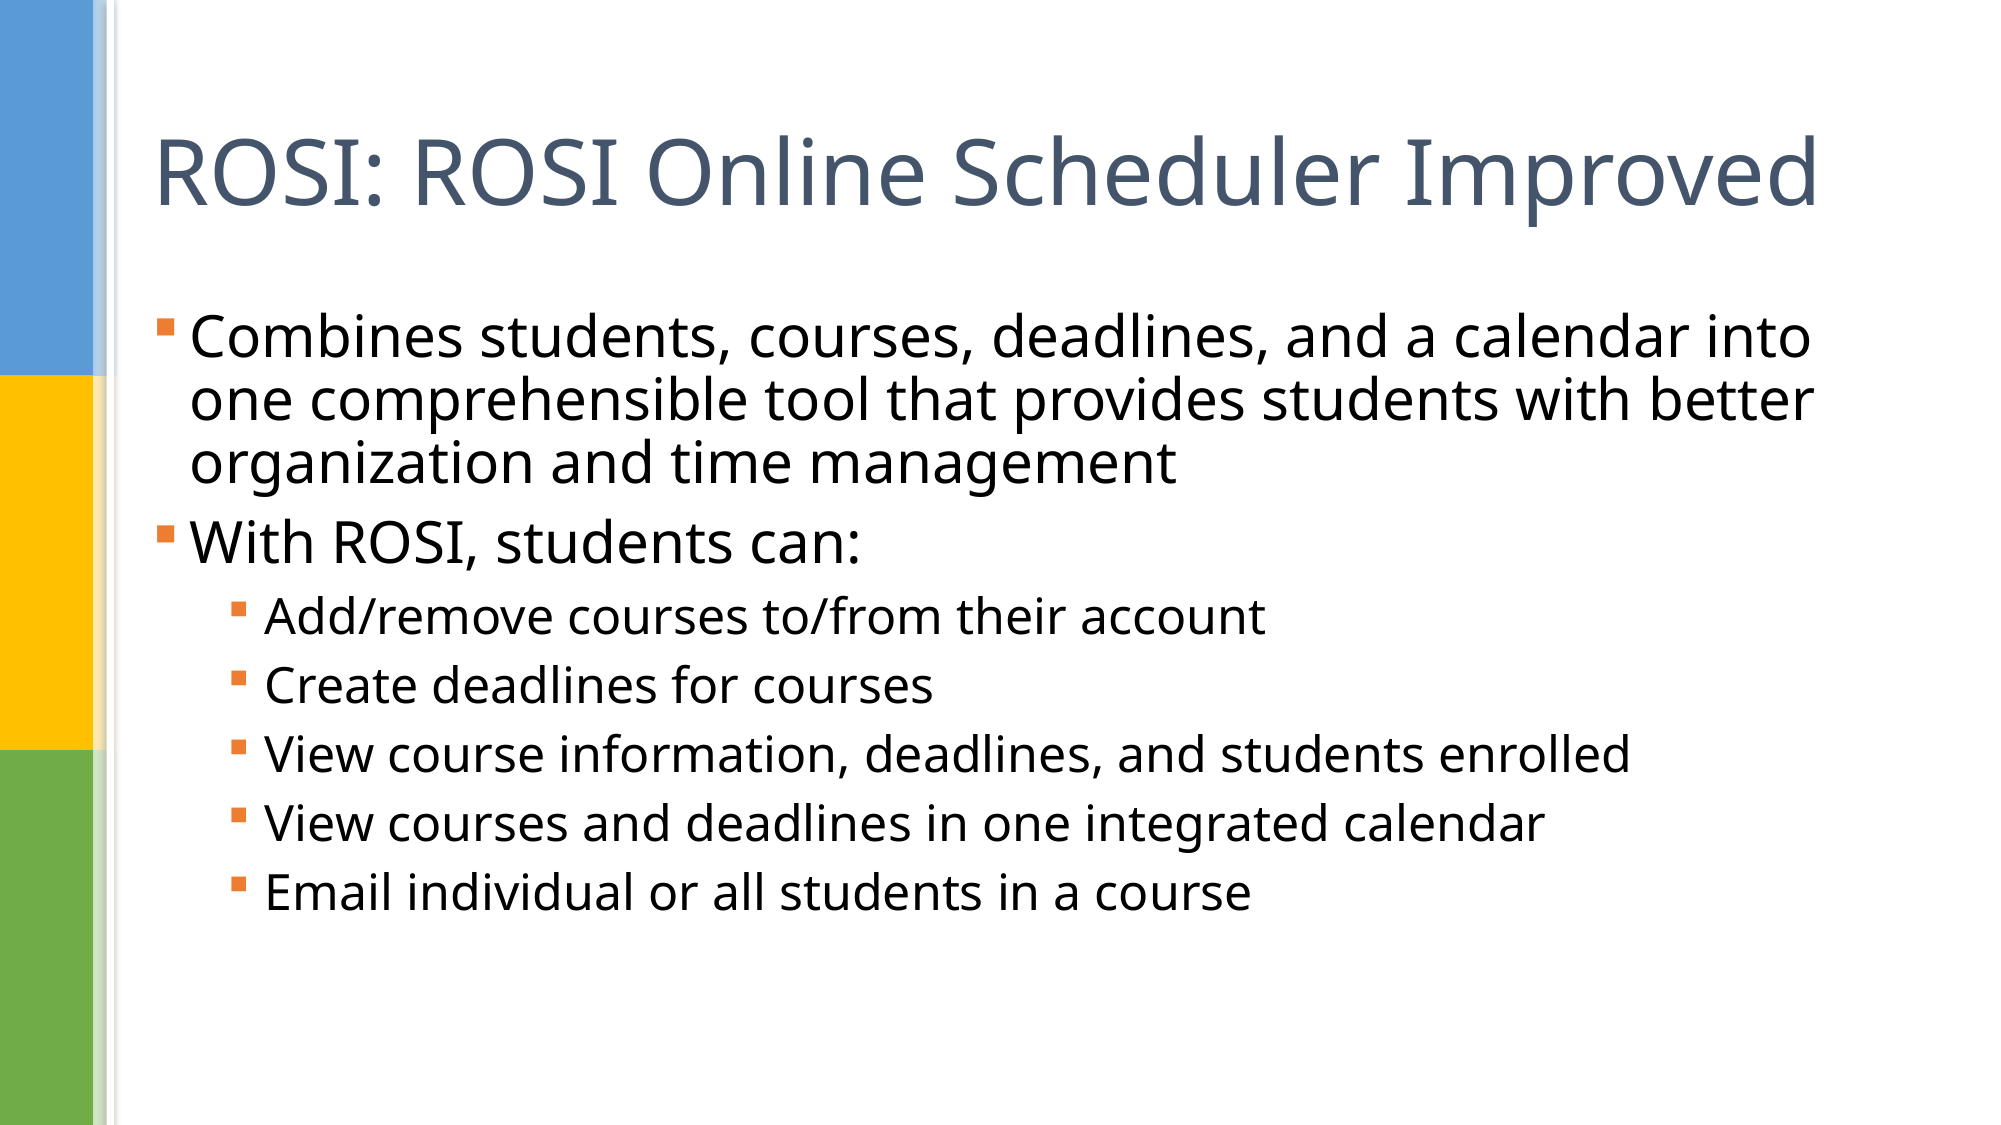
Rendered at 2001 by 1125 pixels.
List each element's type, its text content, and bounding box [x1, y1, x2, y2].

list Combines students, courses, deadlines, and a calendar into one comprehensible tool that provides students with better organization and time management With ROSI, students can: Add/remove courses to/from their account Create deadlines for courses View course information, deadlines, and students enrolled View courses and deadlines in one integrated calendar Email individual or all students in a course [137, 299, 1863, 1014]
title ROSI: ROSI Online Scheduler Improved [137, 59, 1863, 278]
